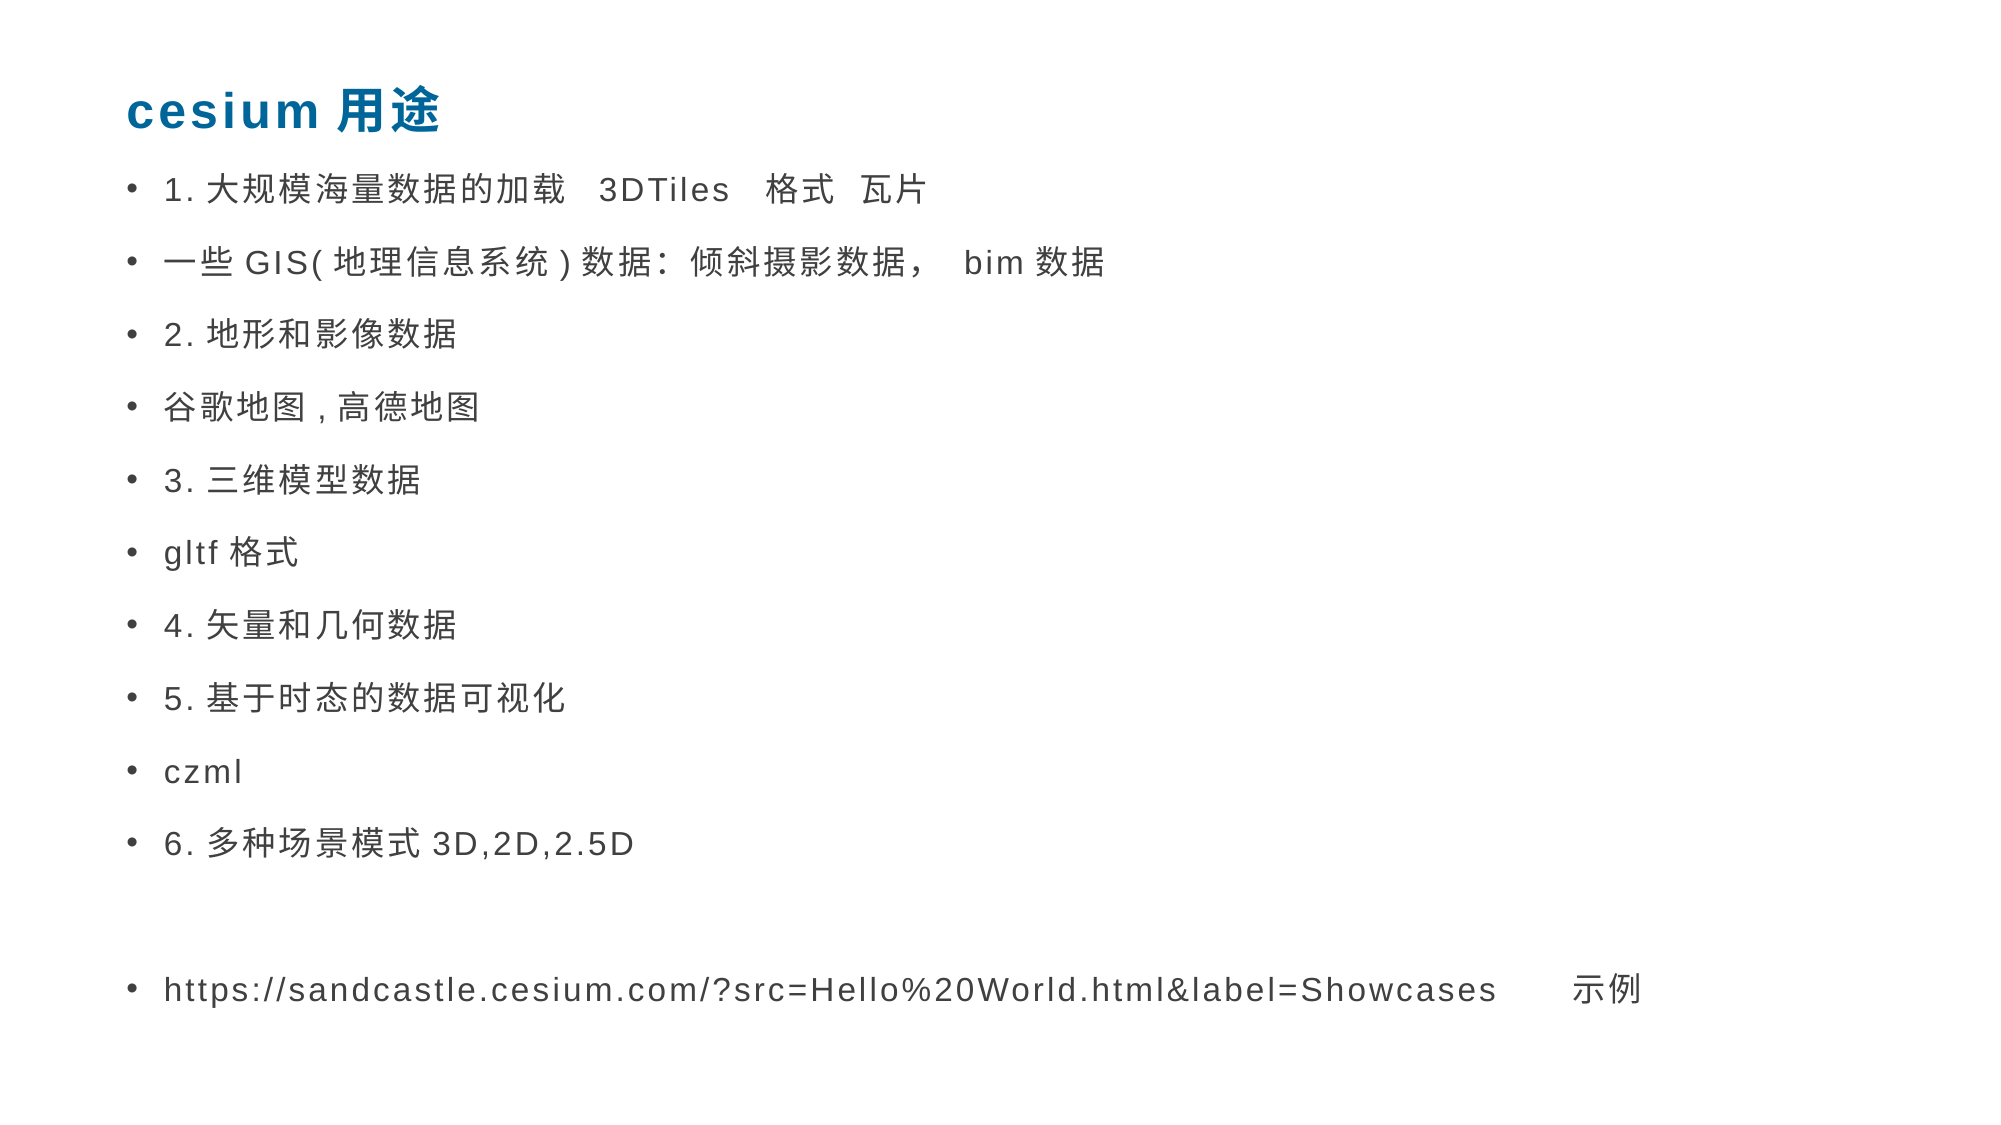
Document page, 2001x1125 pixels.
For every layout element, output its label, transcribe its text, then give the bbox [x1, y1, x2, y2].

title cesium用途 [109, 72, 1891, 146]
list 1.大规模海量数据的加载 3DTiles 格式 瓦片 一些GIS(地理信息系统)数据：倾斜摄影数据， bim数据 2.地形和影像数据 谷歌地图,高德地图 3.三维模型数据 gltf格式 4.矢量和几何数据 5.基于时态的数据可视化 czml 6.多种场景模式3D,2D,2.5D https://sandcastle.cesium.com/?src=Hello%20World.html&label=Showcases 示例 [109, 156, 1891, 1041]
